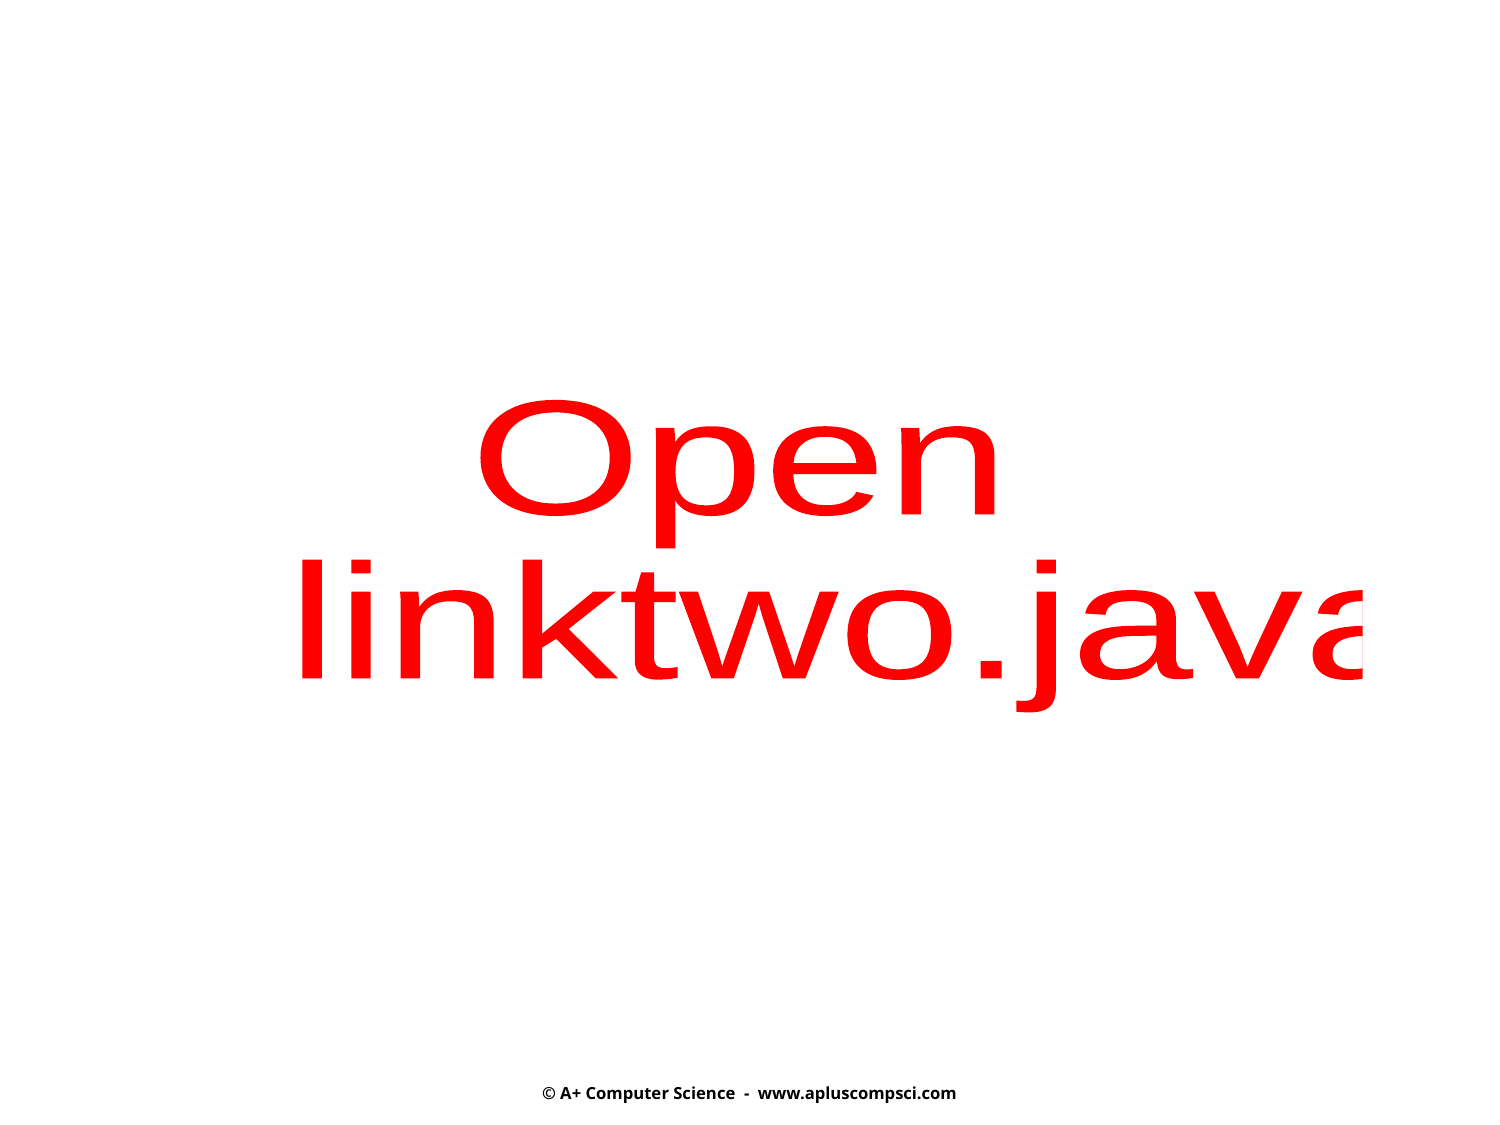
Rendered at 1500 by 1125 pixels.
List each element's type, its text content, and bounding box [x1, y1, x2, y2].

footer © A+ Computer Science - www.apluscompsci.com [512, 1025, 988, 1100]
